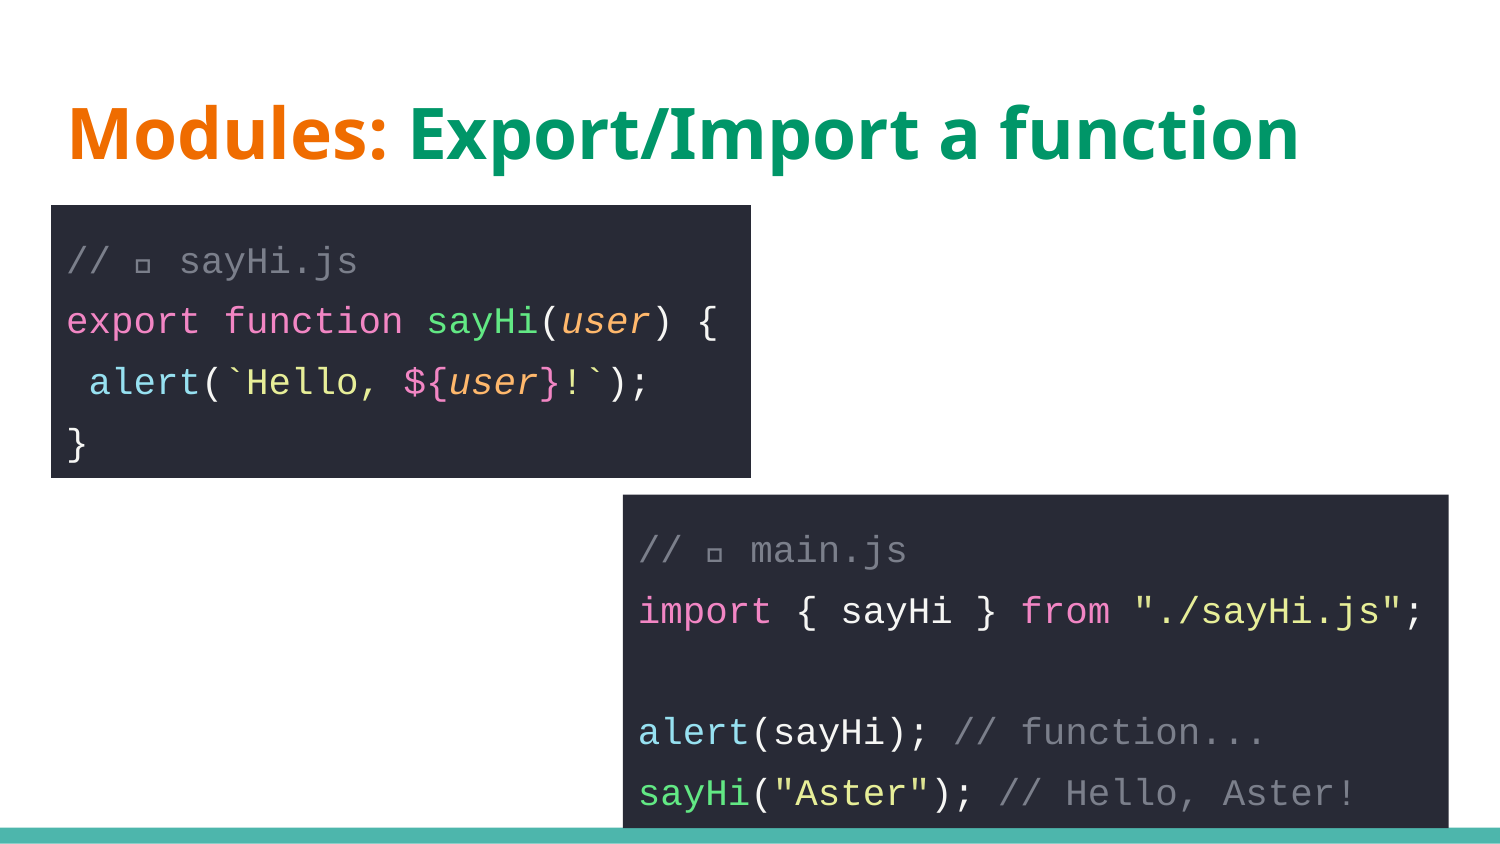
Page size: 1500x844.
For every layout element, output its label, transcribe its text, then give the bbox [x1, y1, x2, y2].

text_box // 📁 sayHi.js export function sayHi(user) { alert(`Hello, ${user}!`); } [51, 205, 751, 478]
text_box // 📁 main.js import { sayHi } from "./sayHi.js"; alert(sayHi); // function... sayHi("Aster"); // Hello, Aster! [622, 494, 1449, 829]
title Modules: Export/Import a function [51, 72, 1449, 189]
